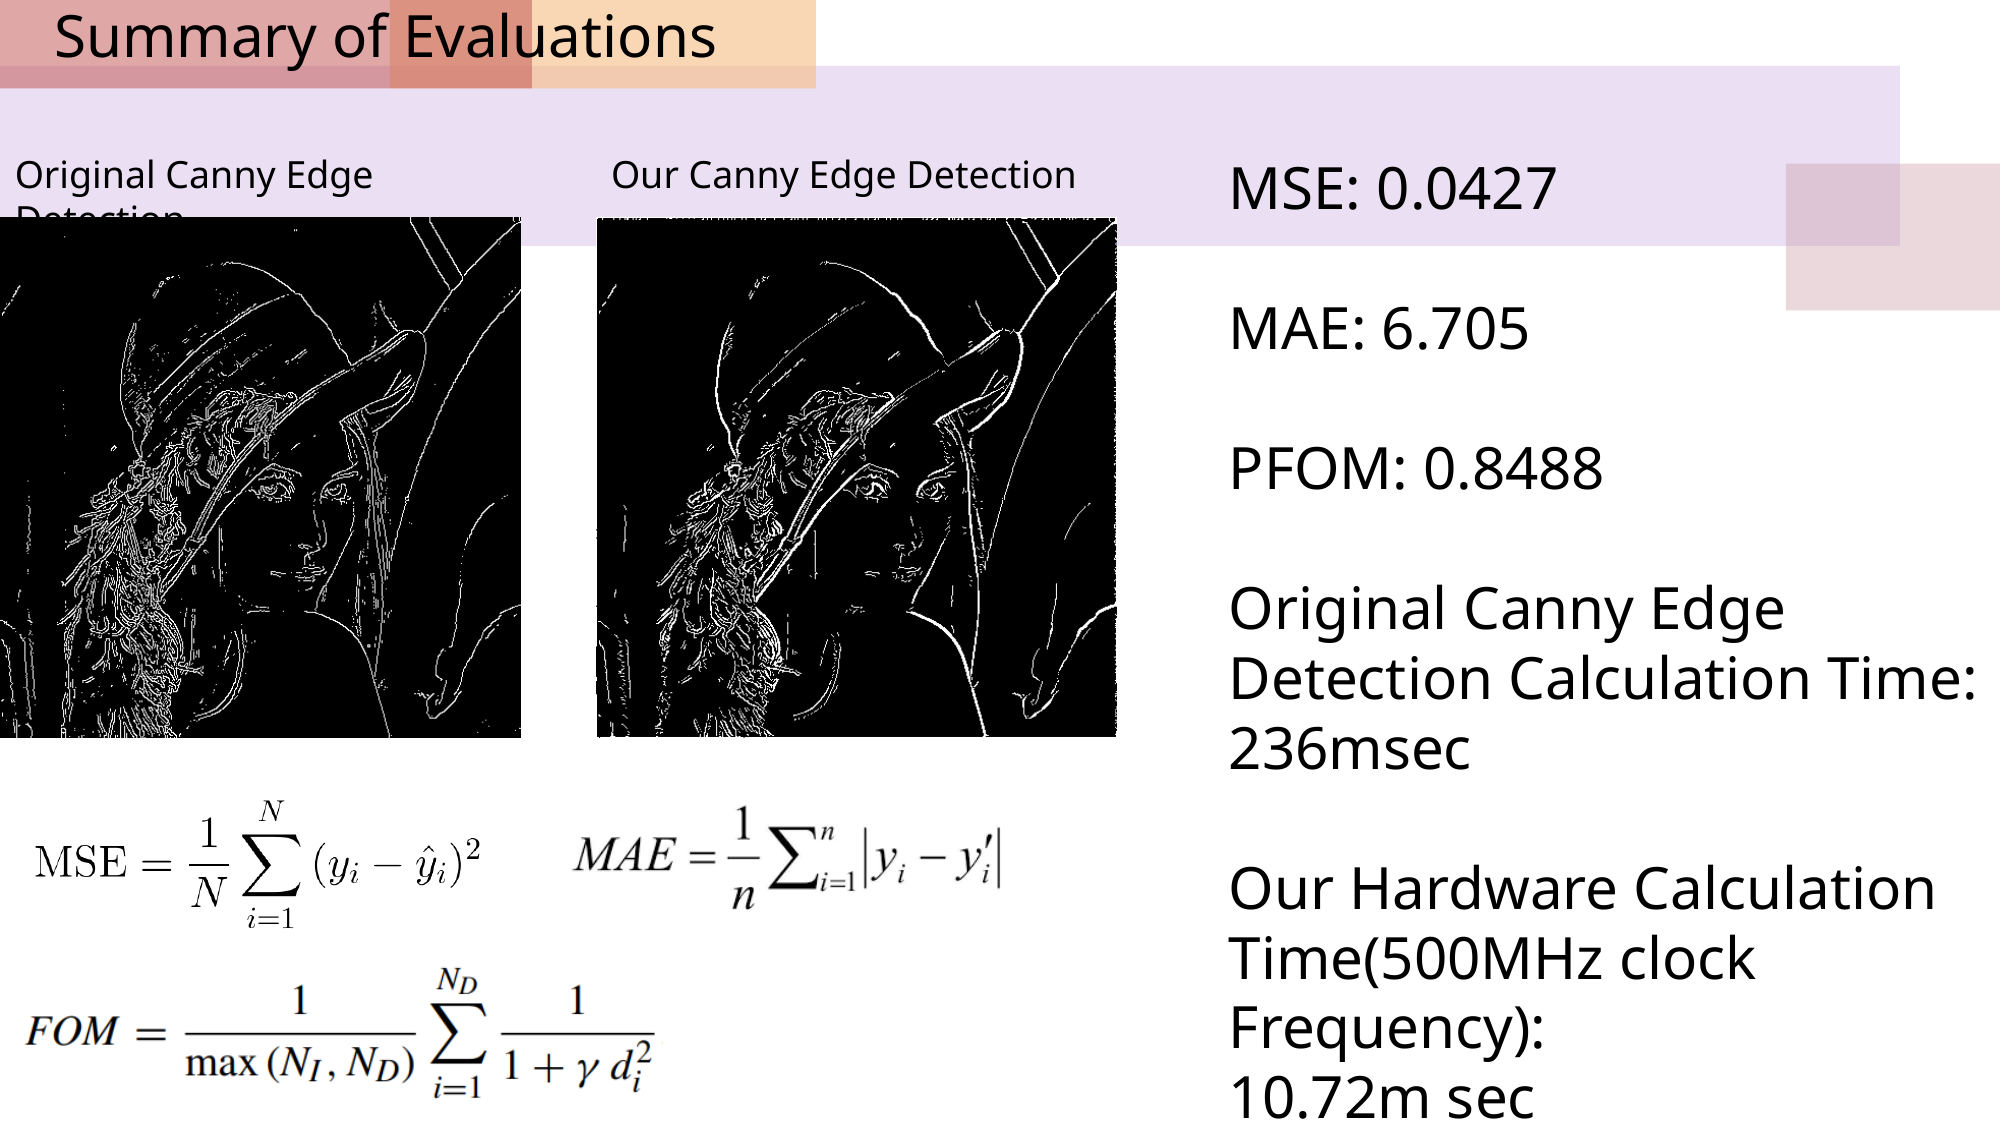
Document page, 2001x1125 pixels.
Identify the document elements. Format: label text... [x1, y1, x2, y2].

text_box Original Canny Edge Detection [0, 143, 511, 215]
text_box Our Canny Edge Detection [596, 143, 1107, 204]
picture [595, 216, 1117, 738]
text_box MSE: 0.0427 MAE: 6.705 PFOM: 0.8488 Original Canny Edge Detection Calculation Time: 236msec Our Hardware Calculation Time(500MHz clock Frequency): 10.72m sec [1214, 143, 2000, 1125]
text_box Summary of Evaluations [39, 0, 1765, 77]
picture [0, 785, 1033, 1125]
picture [0, 216, 521, 738]
